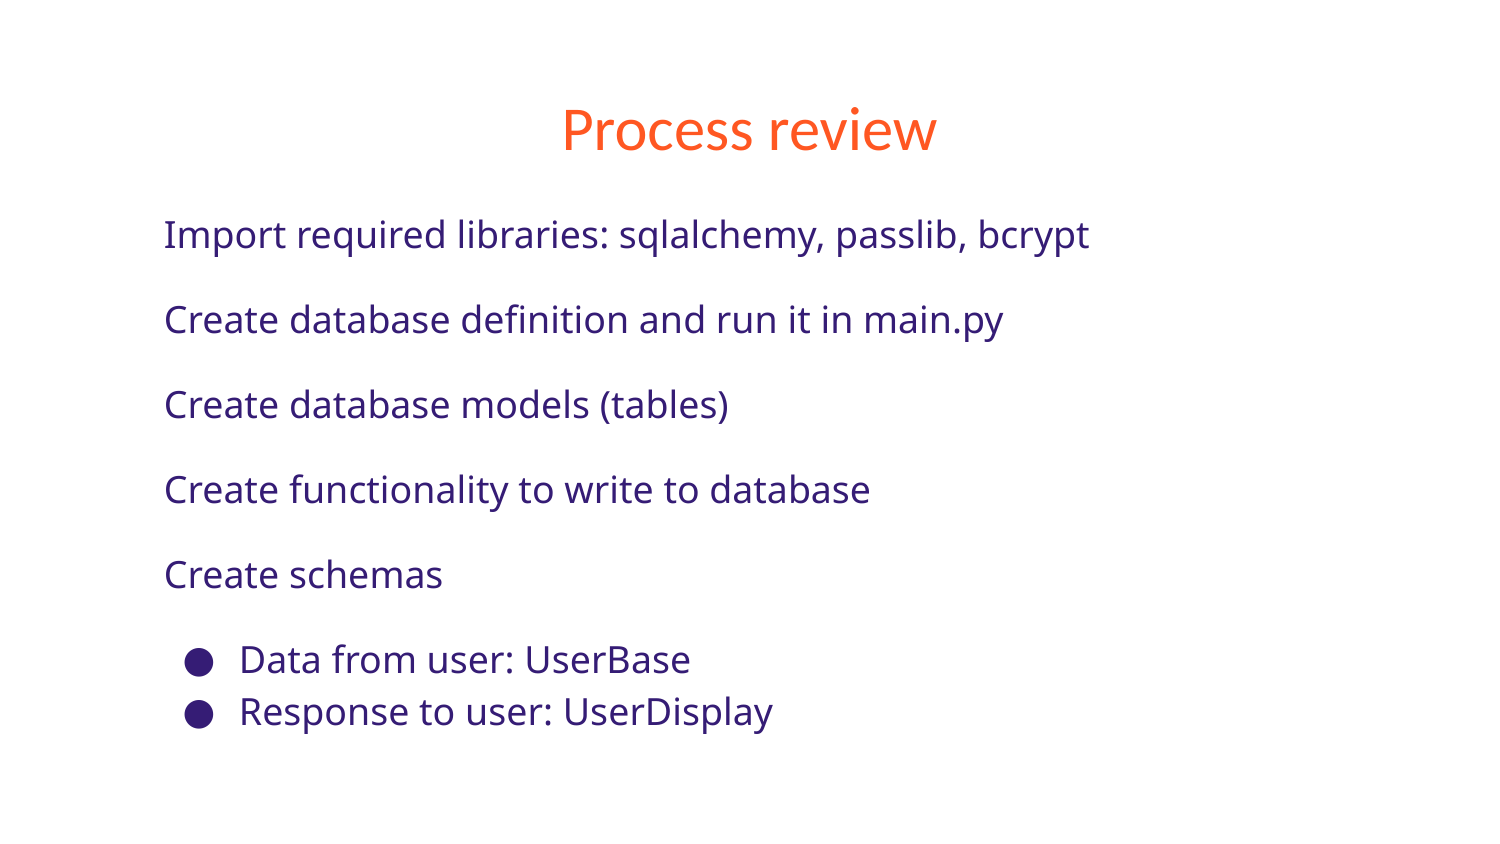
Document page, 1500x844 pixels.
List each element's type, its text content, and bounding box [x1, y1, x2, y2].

title Process review [51, 72, 1449, 167]
list Import required libraries: sqlalchemy, passlib, bcrypt Create database definition and run it in main.py Create database models (tables) Create functionality to write to database Create schemas Data from user: UserBase Response to user: UserDisplay [148, 189, 1350, 750]
